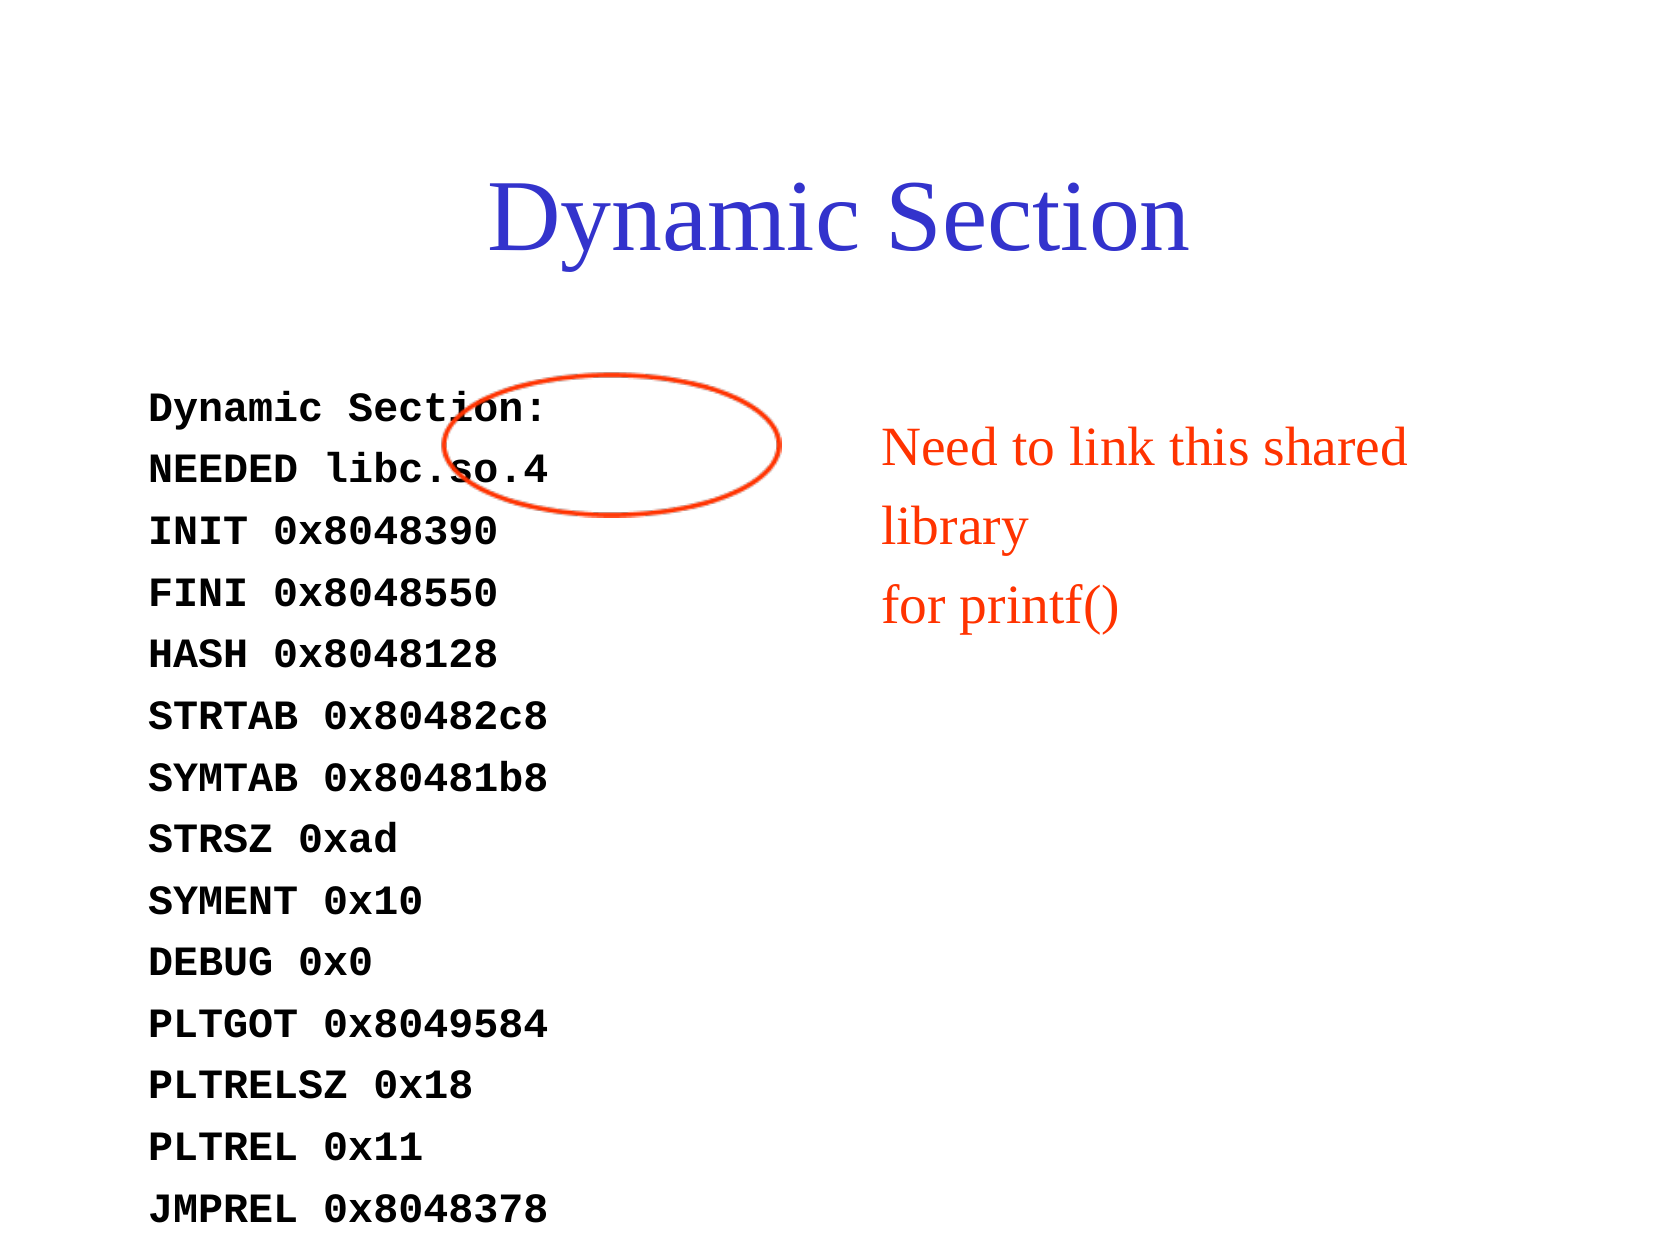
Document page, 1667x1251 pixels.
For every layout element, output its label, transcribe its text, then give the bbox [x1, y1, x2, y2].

list Dynamic Section: NEEDED libc.so.4 INIT 0x8048390 FINI 0x8048550 HASH 0x8048128 STRTAB 0x80482c8 SYMTAB 0x80481b8 STRSZ 0xad SYMENT 0x10 DEBUG 0x0 PLTGOT 0x8049584 PLTRELSZ 0x18 PLTREL 0x11 JMPREL 0x8048378 [141, 369, 1538, 1116]
title Dynamic Section [141, 119, 1538, 324]
picture [440, 371, 782, 518]
text_box Need to link this shared library for printf() [874, 390, 1577, 537]
